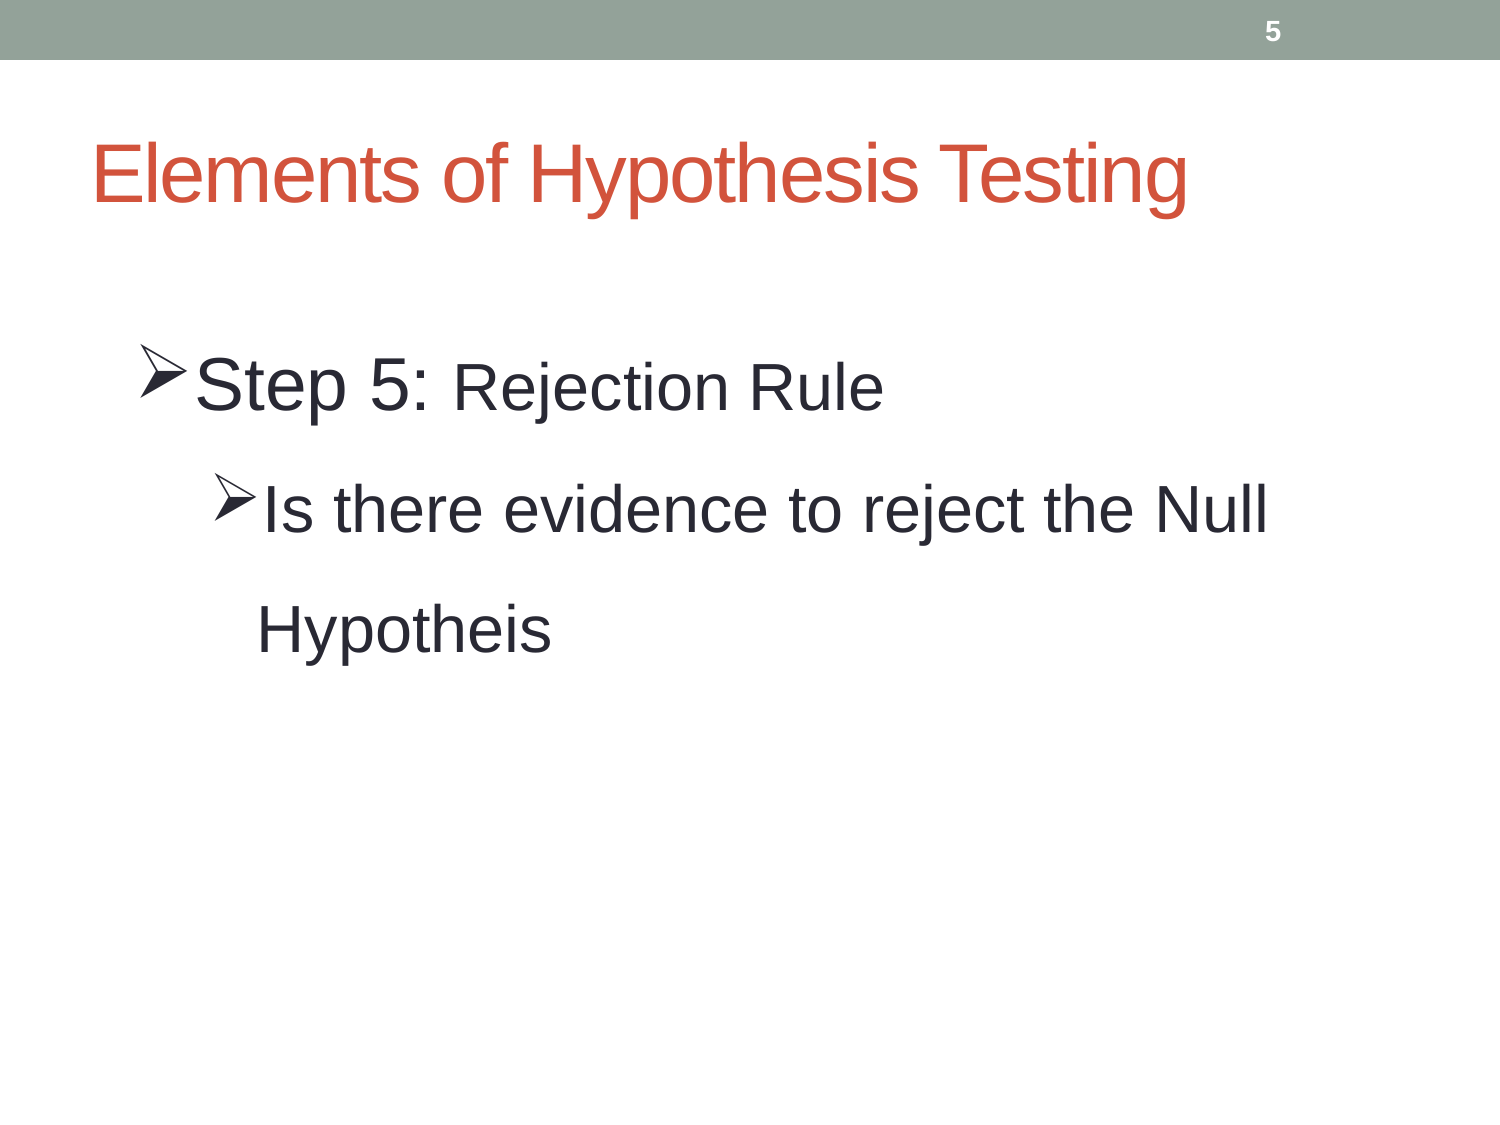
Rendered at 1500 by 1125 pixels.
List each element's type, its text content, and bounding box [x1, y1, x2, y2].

title Elements of Hypothesis Testing [75, 87, 1425, 250]
text_box Step 5: Rejection Rule Is there evidence to reject the Null Hypotheis [119, 283, 1425, 673]
slide_number 5 [1250, 3, 1425, 57]
